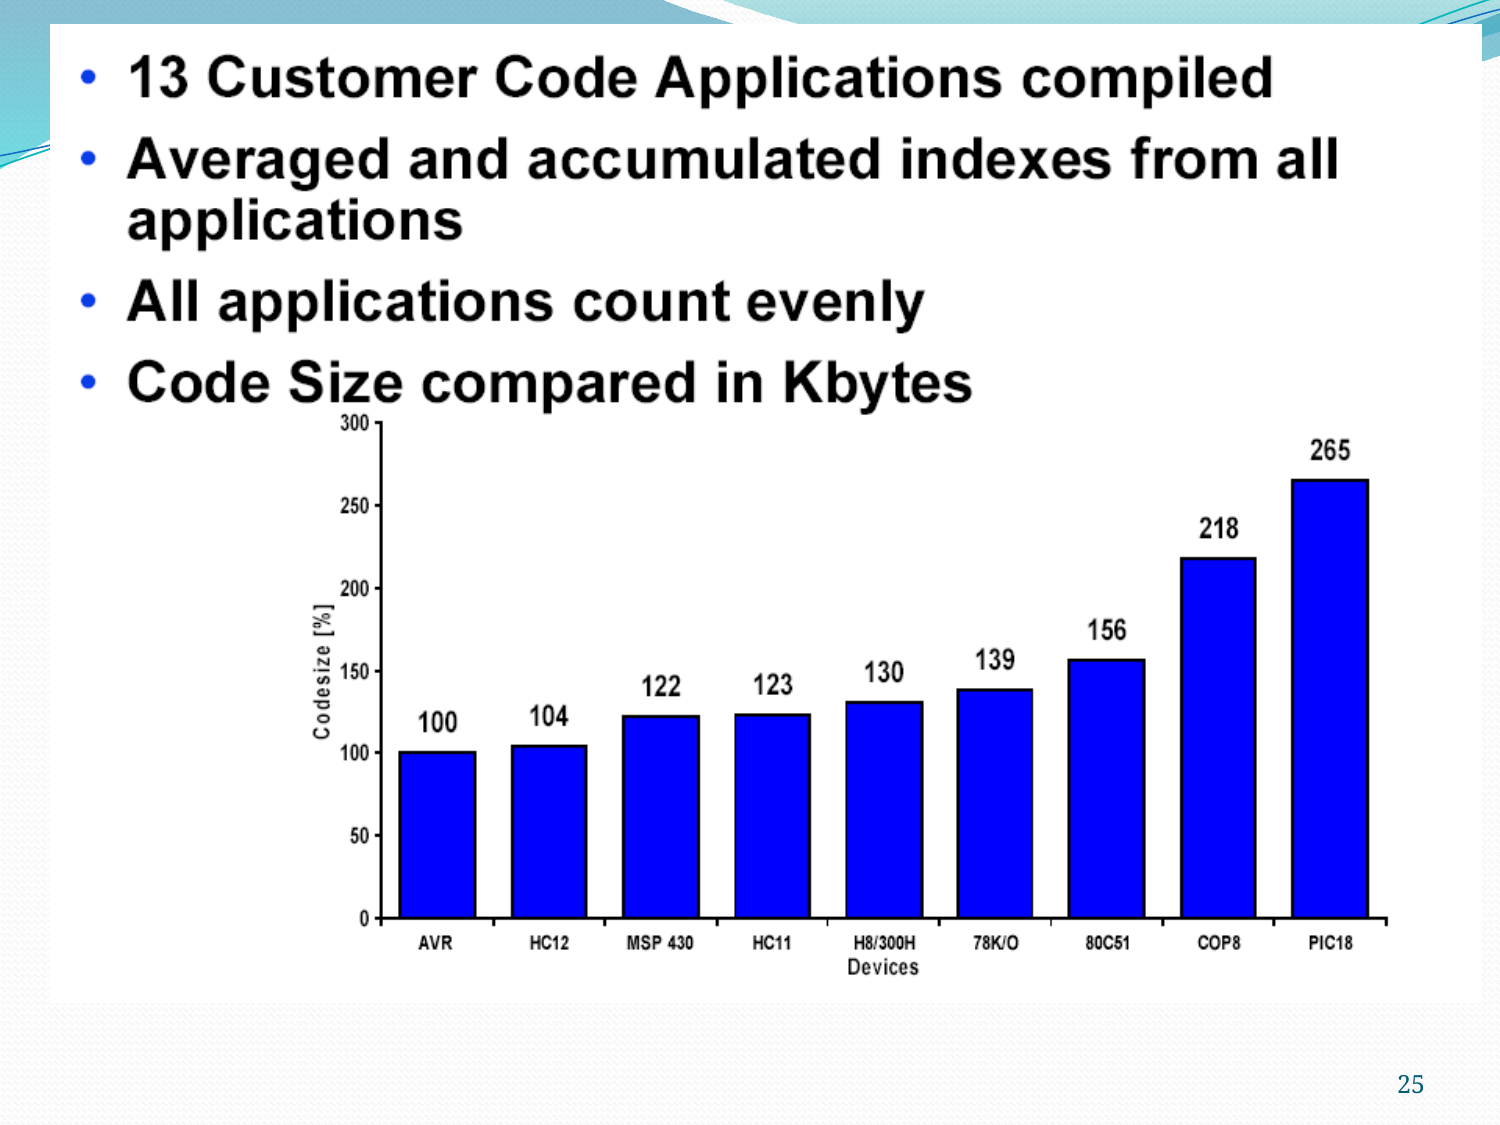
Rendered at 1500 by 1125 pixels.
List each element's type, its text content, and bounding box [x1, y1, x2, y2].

slide_number 25 [1299, 1042, 1425, 1103]
picture [49, 24, 1482, 1004]
